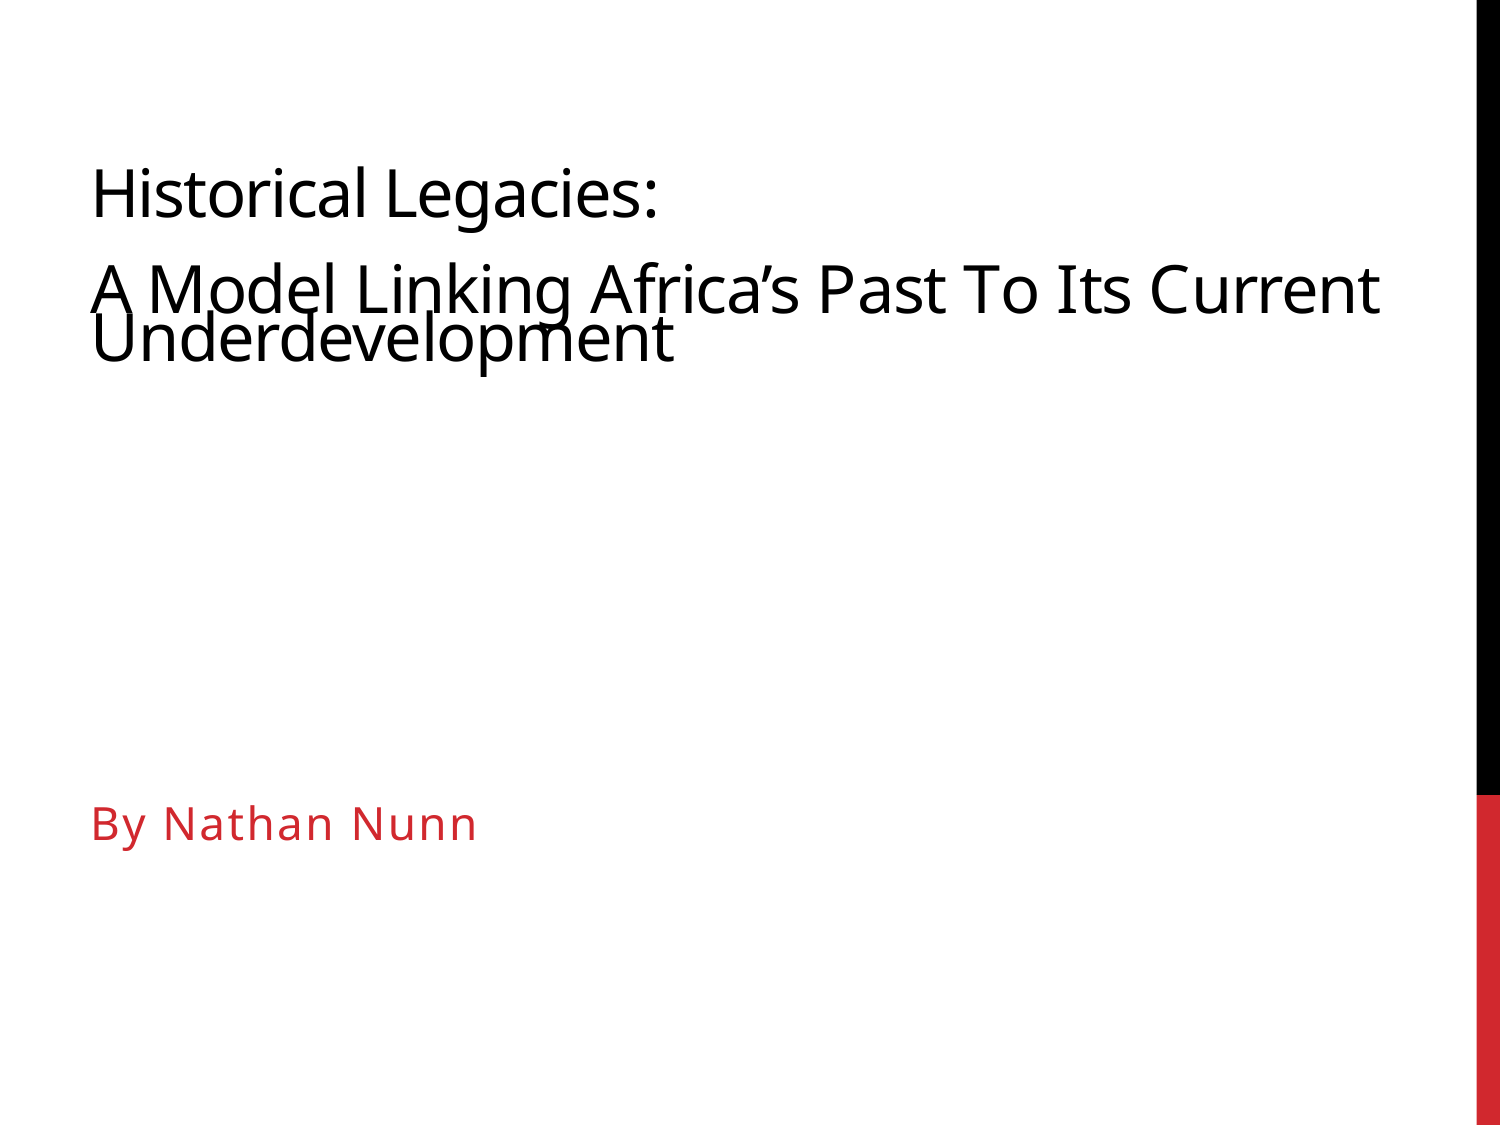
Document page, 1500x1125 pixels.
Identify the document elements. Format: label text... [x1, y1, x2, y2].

subtitle By Nathan Nunn [75, 787, 1200, 938]
title Historical Legacies: A model linking Africa’s past to its current underdevelopment [75, 37, 1459, 753]
